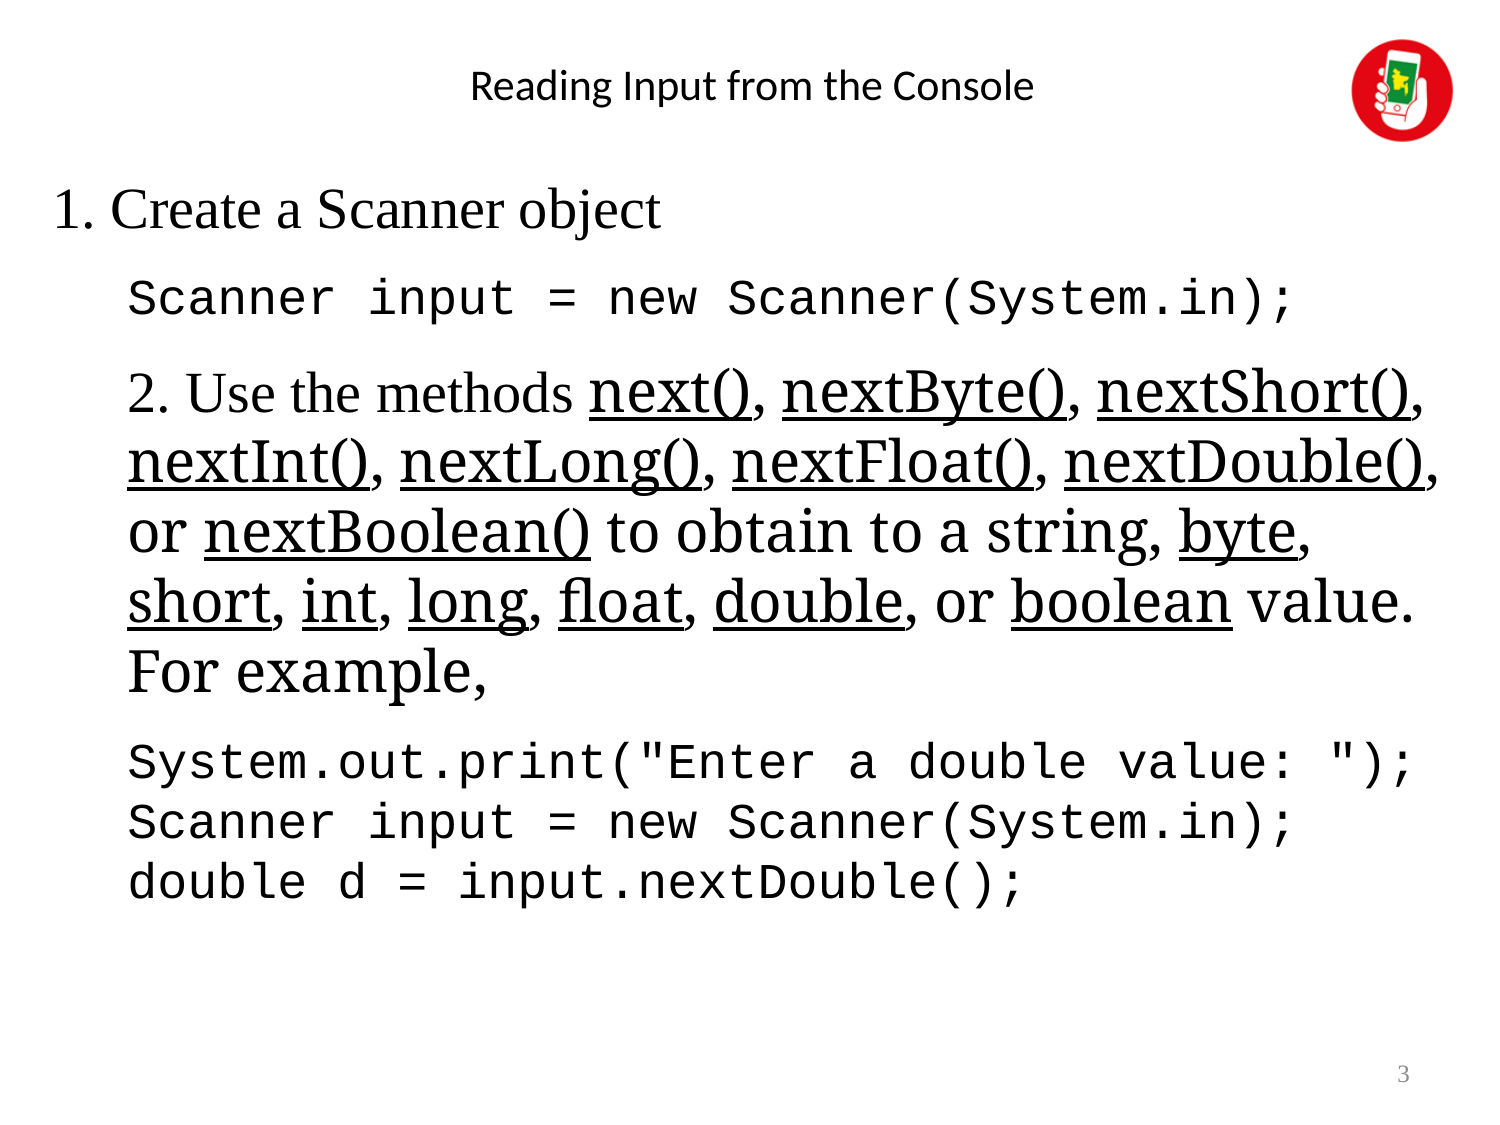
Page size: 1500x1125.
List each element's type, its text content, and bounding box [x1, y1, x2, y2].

title Reading Input from the Console [69, 48, 1437, 118]
picture [1350, 37, 1455, 143]
slide_number 3 [1074, 1042, 1425, 1103]
text_box 1. Create a Scanner object Scanner input = new Scanner(System.in); 2. Use the methods next(), nextByte(), nextShort(), nextInt(), nextLong(), nextFloat(), nextDouble(), or nextBoolean() to obtain to a string, byte, short, int, long, float, double, or boolean value. For example, System.out.print("Enter a double value: "); Scanner input = new Scanner(System.in); double d = input.nextDouble(); [37, 162, 1475, 917]
